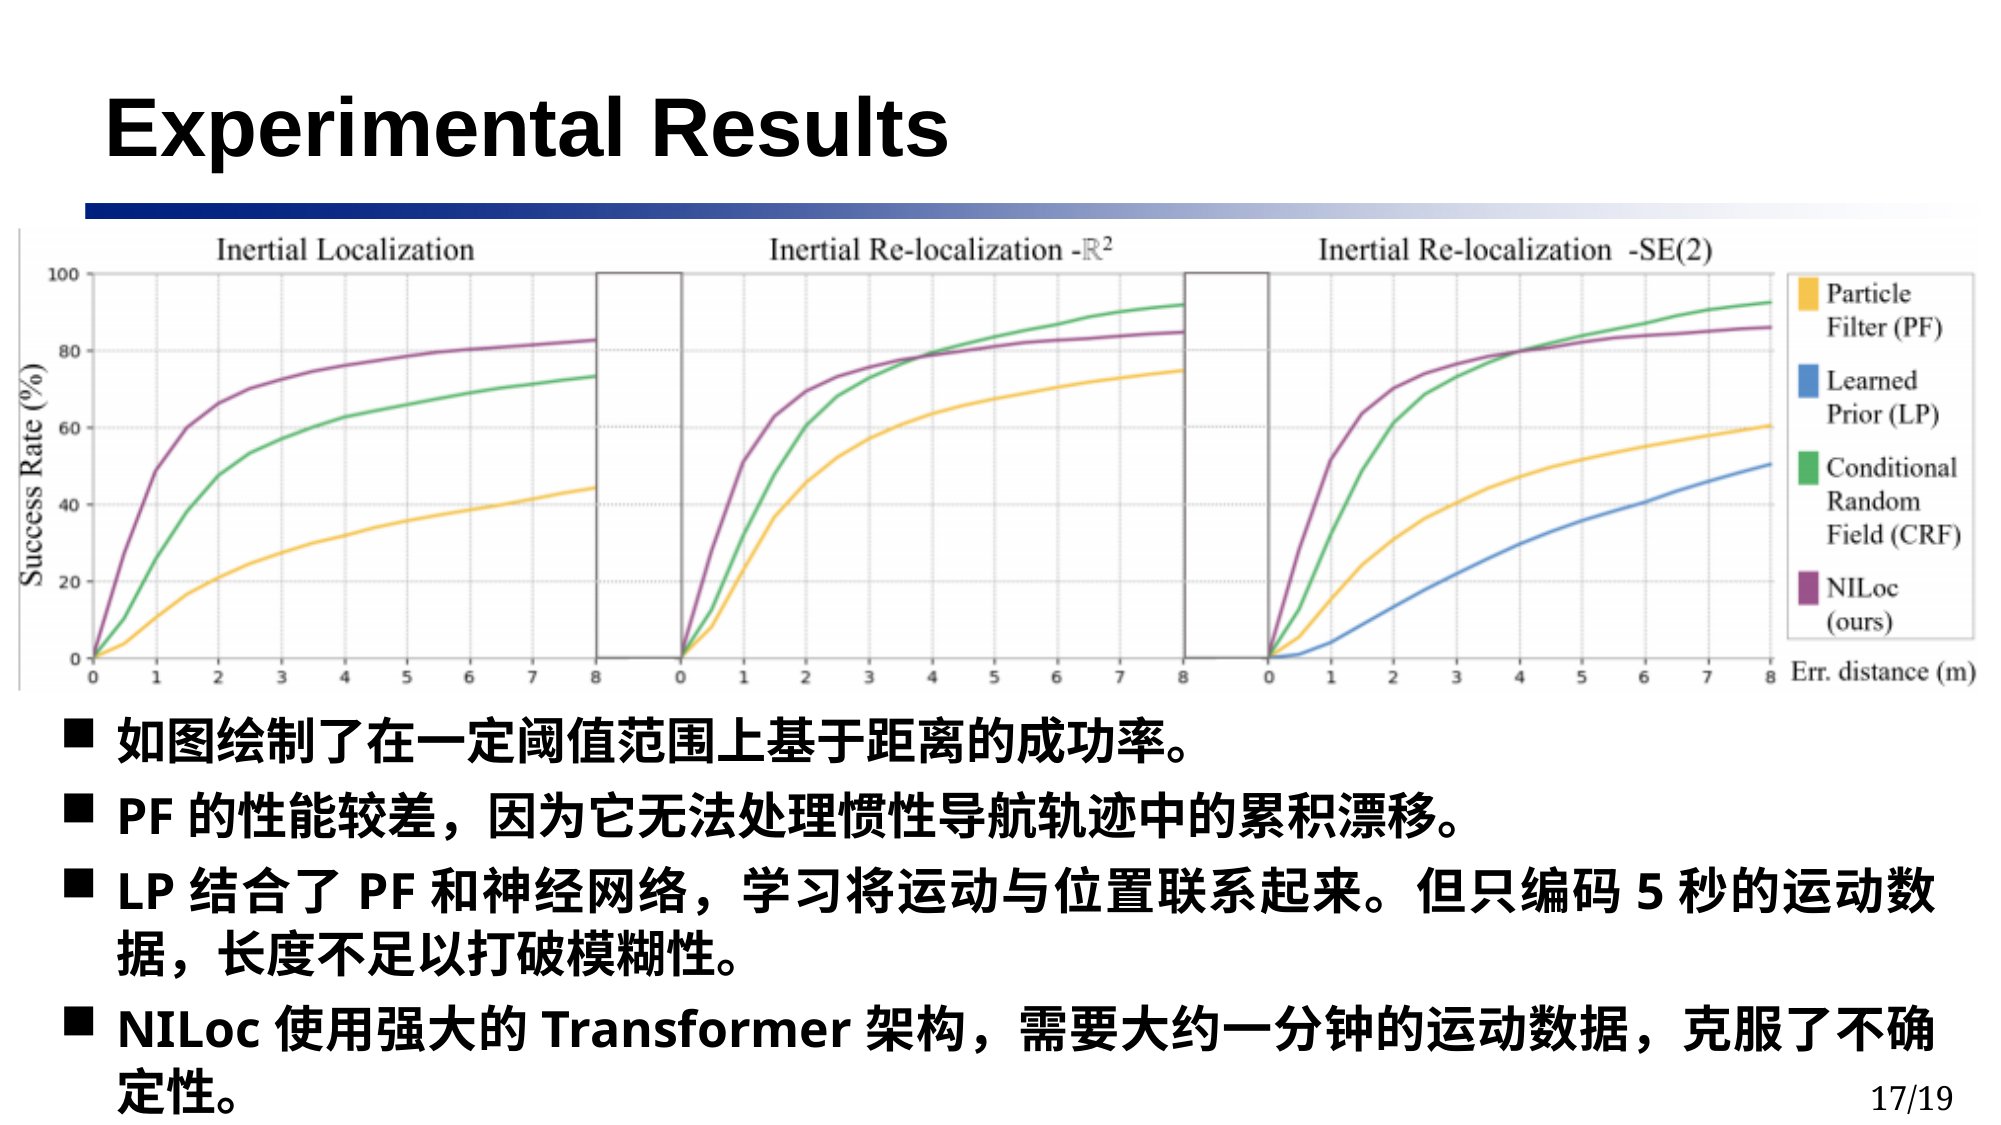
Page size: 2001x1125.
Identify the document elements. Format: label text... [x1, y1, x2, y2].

picture [11, 202, 2000, 699]
title Experimental Results [89, 18, 1952, 207]
text_box 如图绘制了在一定阈值范围上基于距离的成功率。 PF的性能较差，因为它无法处理惯性导航轨迹中的累积漂移。 LP结合了PF和神经网络，学习将运动与位置联系起来。但只编码5秒的运动数据，长度不足以打破模糊性。 NILoc使用强大的Transformer架构，需要大约一分钟的运动数据，克服了不确定性。 [45, 710, 1951, 1075]
